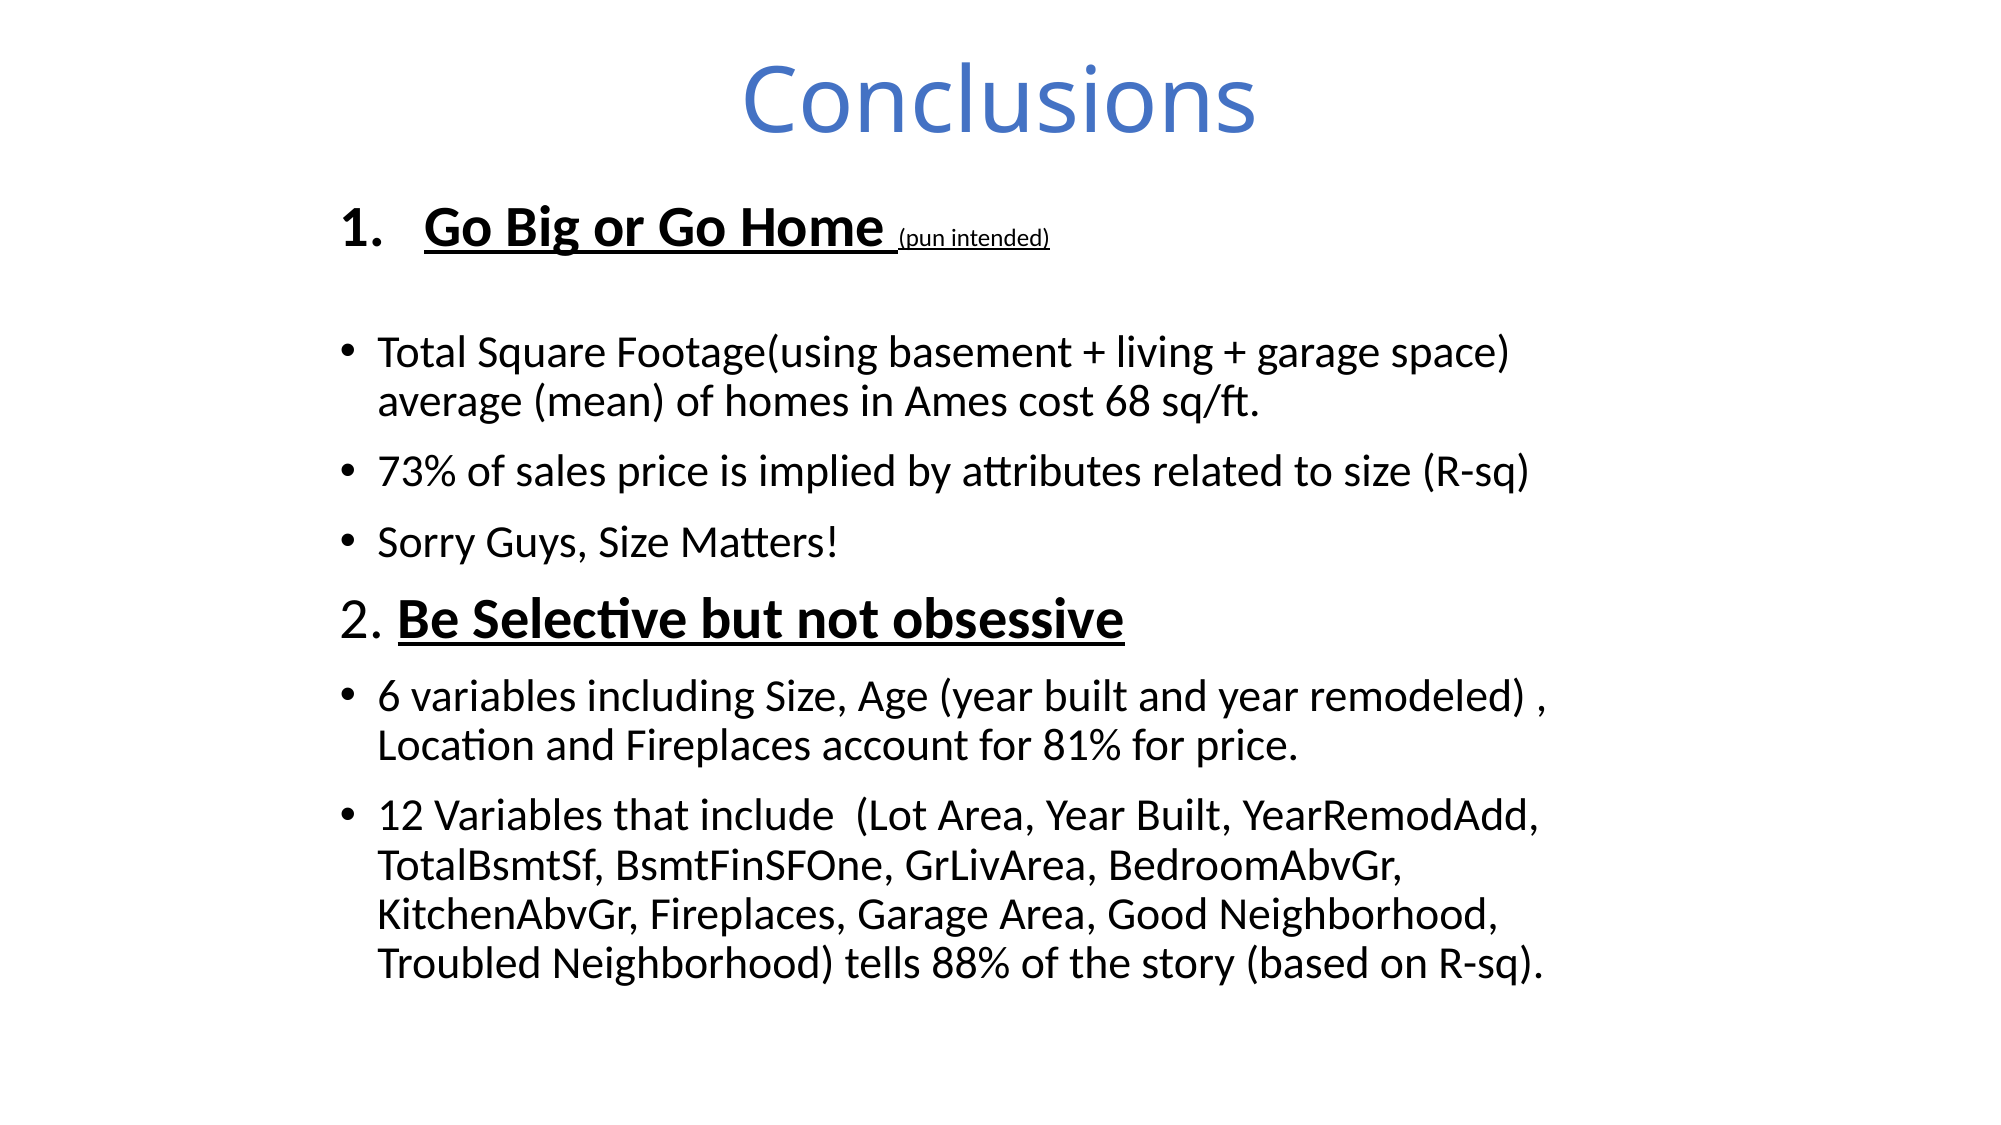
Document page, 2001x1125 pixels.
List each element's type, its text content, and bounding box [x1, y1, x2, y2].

list Go Big or Go Home (pun intended) Total Square Footage(using basement + living + garage space) average (mean) of homes in Ames cost 68 sq/ft. 73% of sales price is implied by attributes related to size (R-sq) Sorry Guys, Size Matters! 2. Be Selective but not obsessive 6 variables including Size, Age (year built and year remodeled) , Location and Fireplaces account for 81% for price. 12 Variables that include (Lot Area, Year Built, YearRemodAdd, TotalBsmtSf, BsmtFinSFOne, GrLivArea, BedroomAbvGr, KitchenAbvGr, Fireplaces, Garage Area, Good Neighborhood, Troubled Neighborhood) tells 88% of the story (based on R-sq). [324, 188, 1675, 1073]
title Conclusions [324, 45, 1675, 162]
